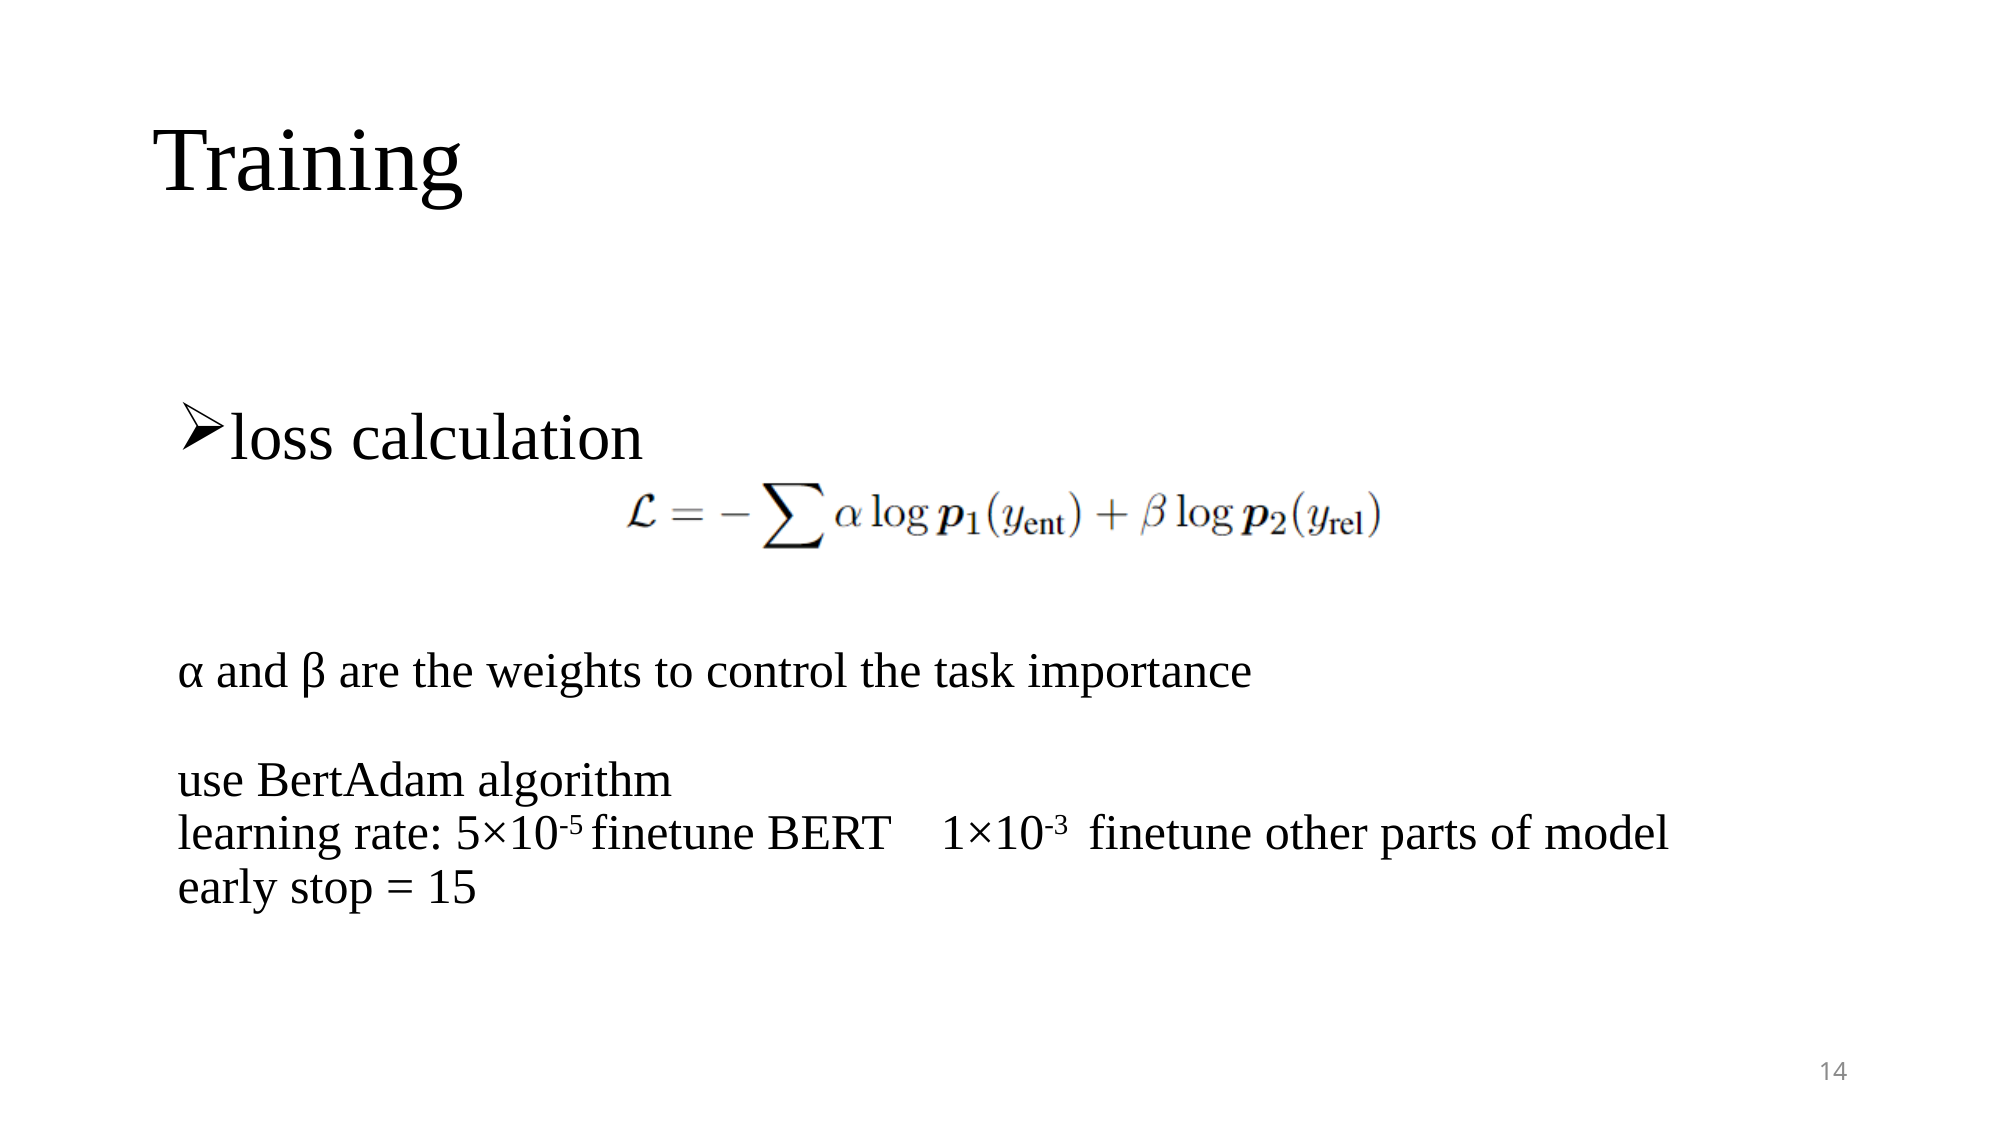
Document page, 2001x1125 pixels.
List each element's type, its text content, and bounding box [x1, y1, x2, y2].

slide_number 14 [1412, 1042, 1863, 1103]
title Training [137, 59, 1863, 263]
picture [613, 474, 1386, 563]
text_box loss calculation α and β are the weights to control the task importance use BertAdam algorithm learning rate: 5×10-5 finetune BERT 1×10-3 finetune other parts of model early stop = 15 [162, 262, 1775, 1054]
